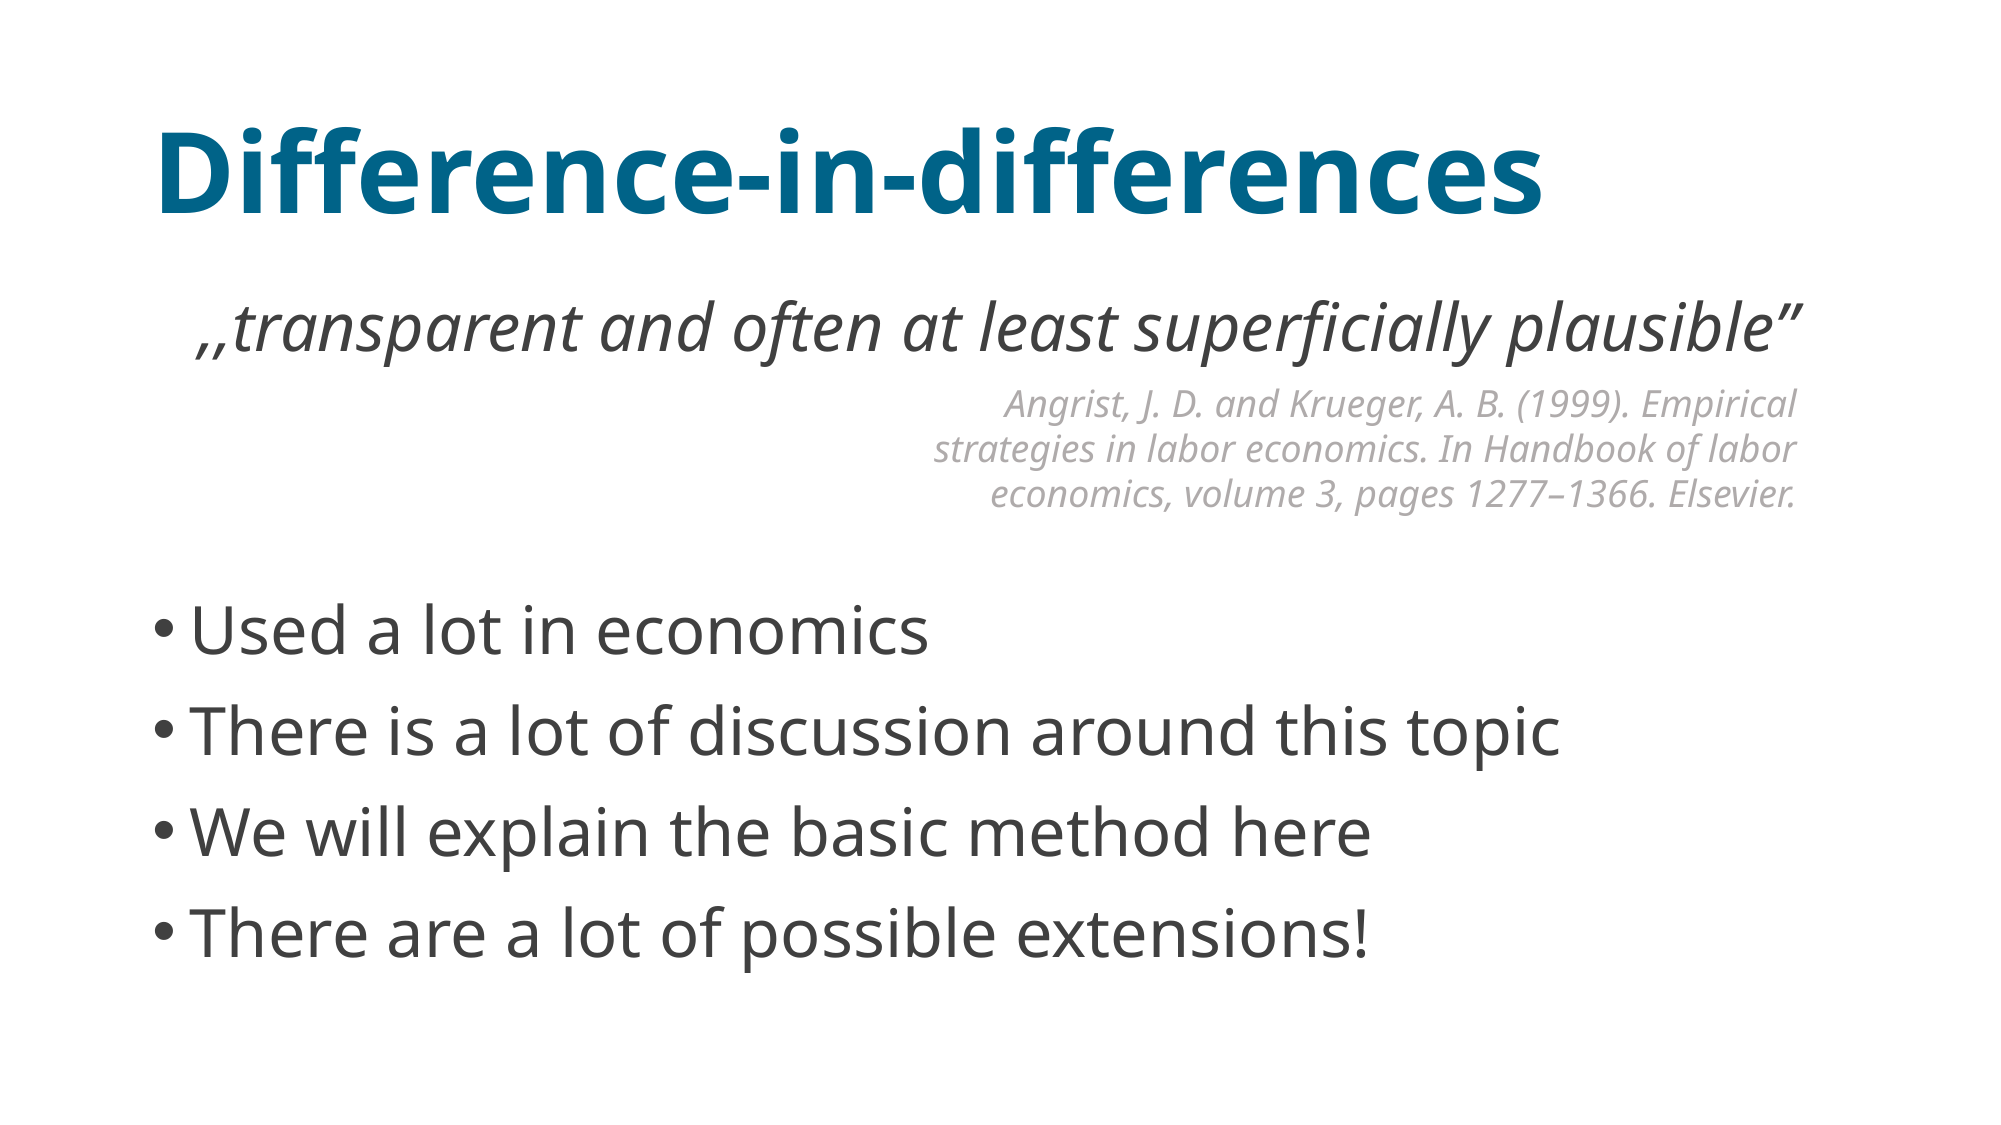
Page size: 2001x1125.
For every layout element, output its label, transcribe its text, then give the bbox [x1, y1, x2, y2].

list ,,transparent and often at least superficially plausible” Used a lot in economics There is a lot of discussion around this topic We will explain the basic method here There are a lot of possible extensions! [137, 277, 1863, 1040]
text_box Angrist, J. D. and Krueger, A. B. (1999). Empirical strategies in labor economics. In Handbook of labor economics, volume 3, pages 1277–1366. Elsevier. [888, 328, 1813, 523]
title Difference-in-differences [137, 59, 1863, 277]
